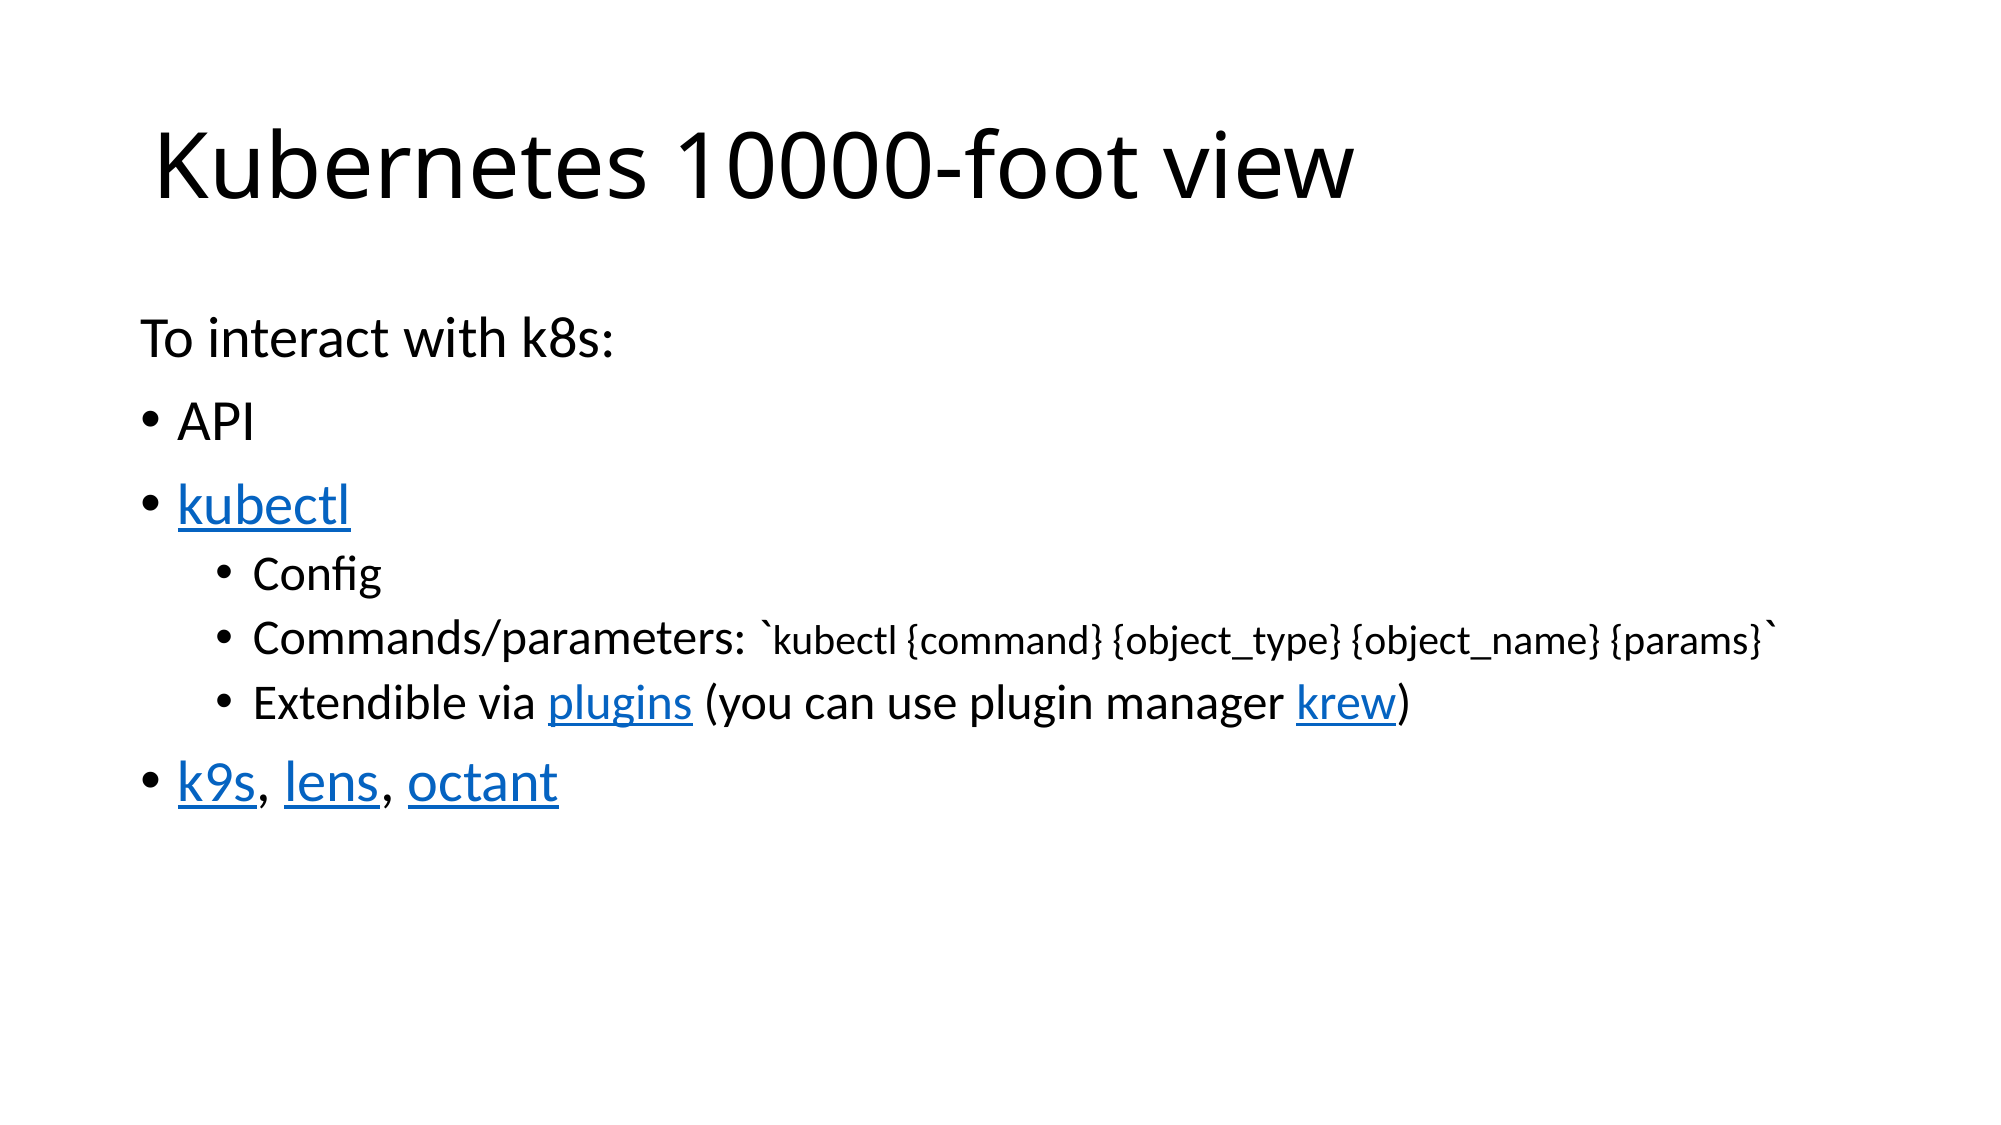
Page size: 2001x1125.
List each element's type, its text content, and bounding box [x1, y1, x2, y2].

title Kubernetes 10000-foot view [137, 59, 1863, 278]
list To interact with k8s: API kubectl Config Commands/parameters: `kubectl {command} {object_type} {object_name} {params}` Extendible via plugins (you can use plugin manager krew) k9s, lens, octant [125, 299, 1851, 1014]
